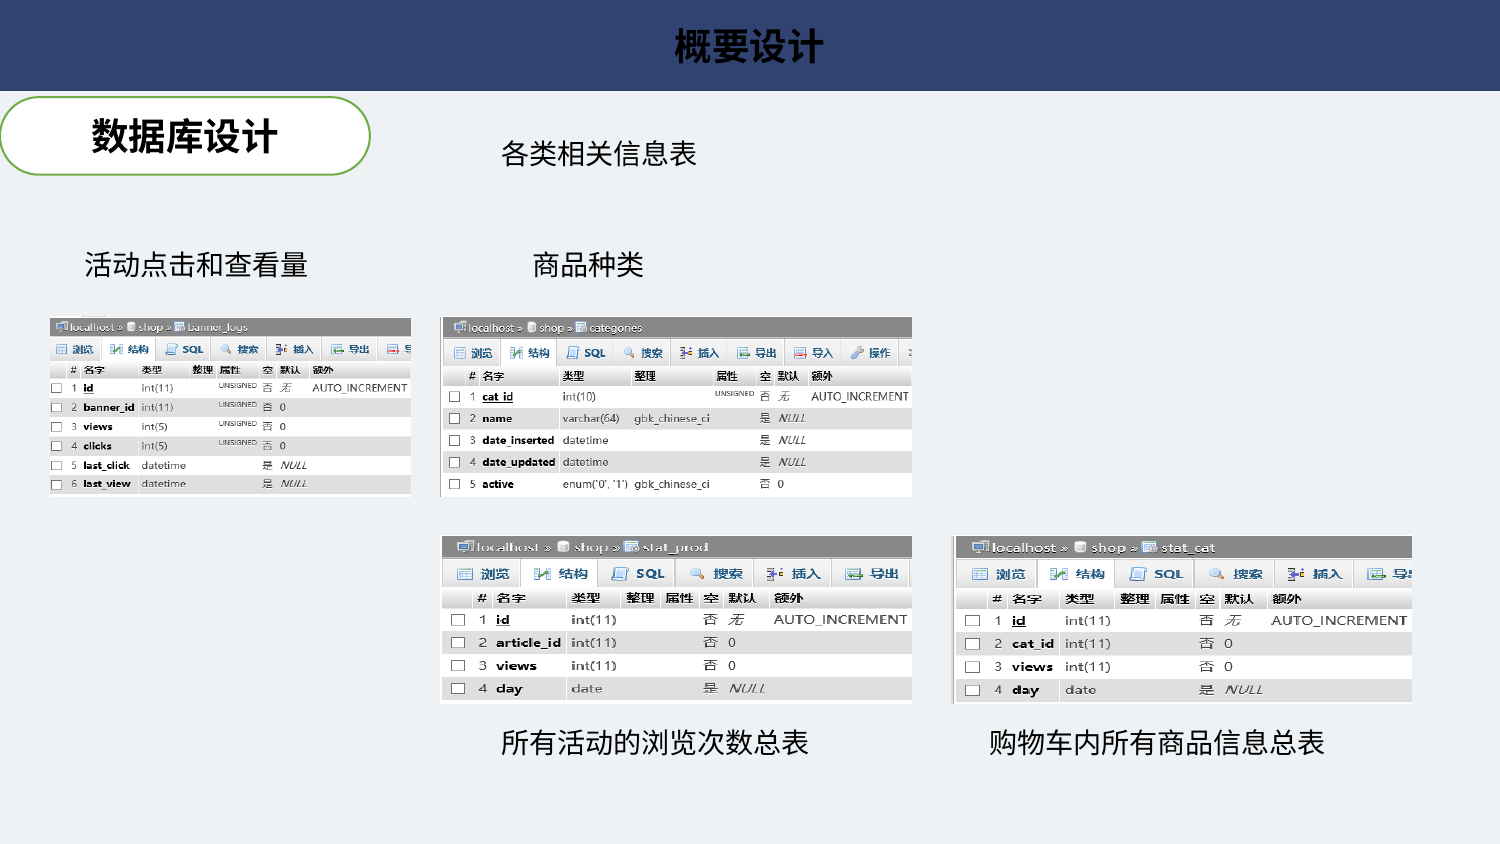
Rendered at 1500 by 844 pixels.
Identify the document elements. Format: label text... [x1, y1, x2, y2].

picture [951, 535, 1412, 704]
text_box 活动点击和查看量 [69, 240, 405, 289]
text_box 数据库设计 [0, 96, 371, 176]
text_box 概要设计 [0, 15, 1500, 75]
text_box 所有活动的浏览次数总表 [486, 718, 850, 767]
picture [440, 316, 912, 497]
text_box 商品种类 [517, 240, 745, 289]
picture [440, 535, 912, 704]
text_box 各类相关信息表 [486, 129, 866, 178]
picture [50, 316, 411, 497]
text_box 购物车内所有商品信息总表 [974, 718, 1389, 767]
